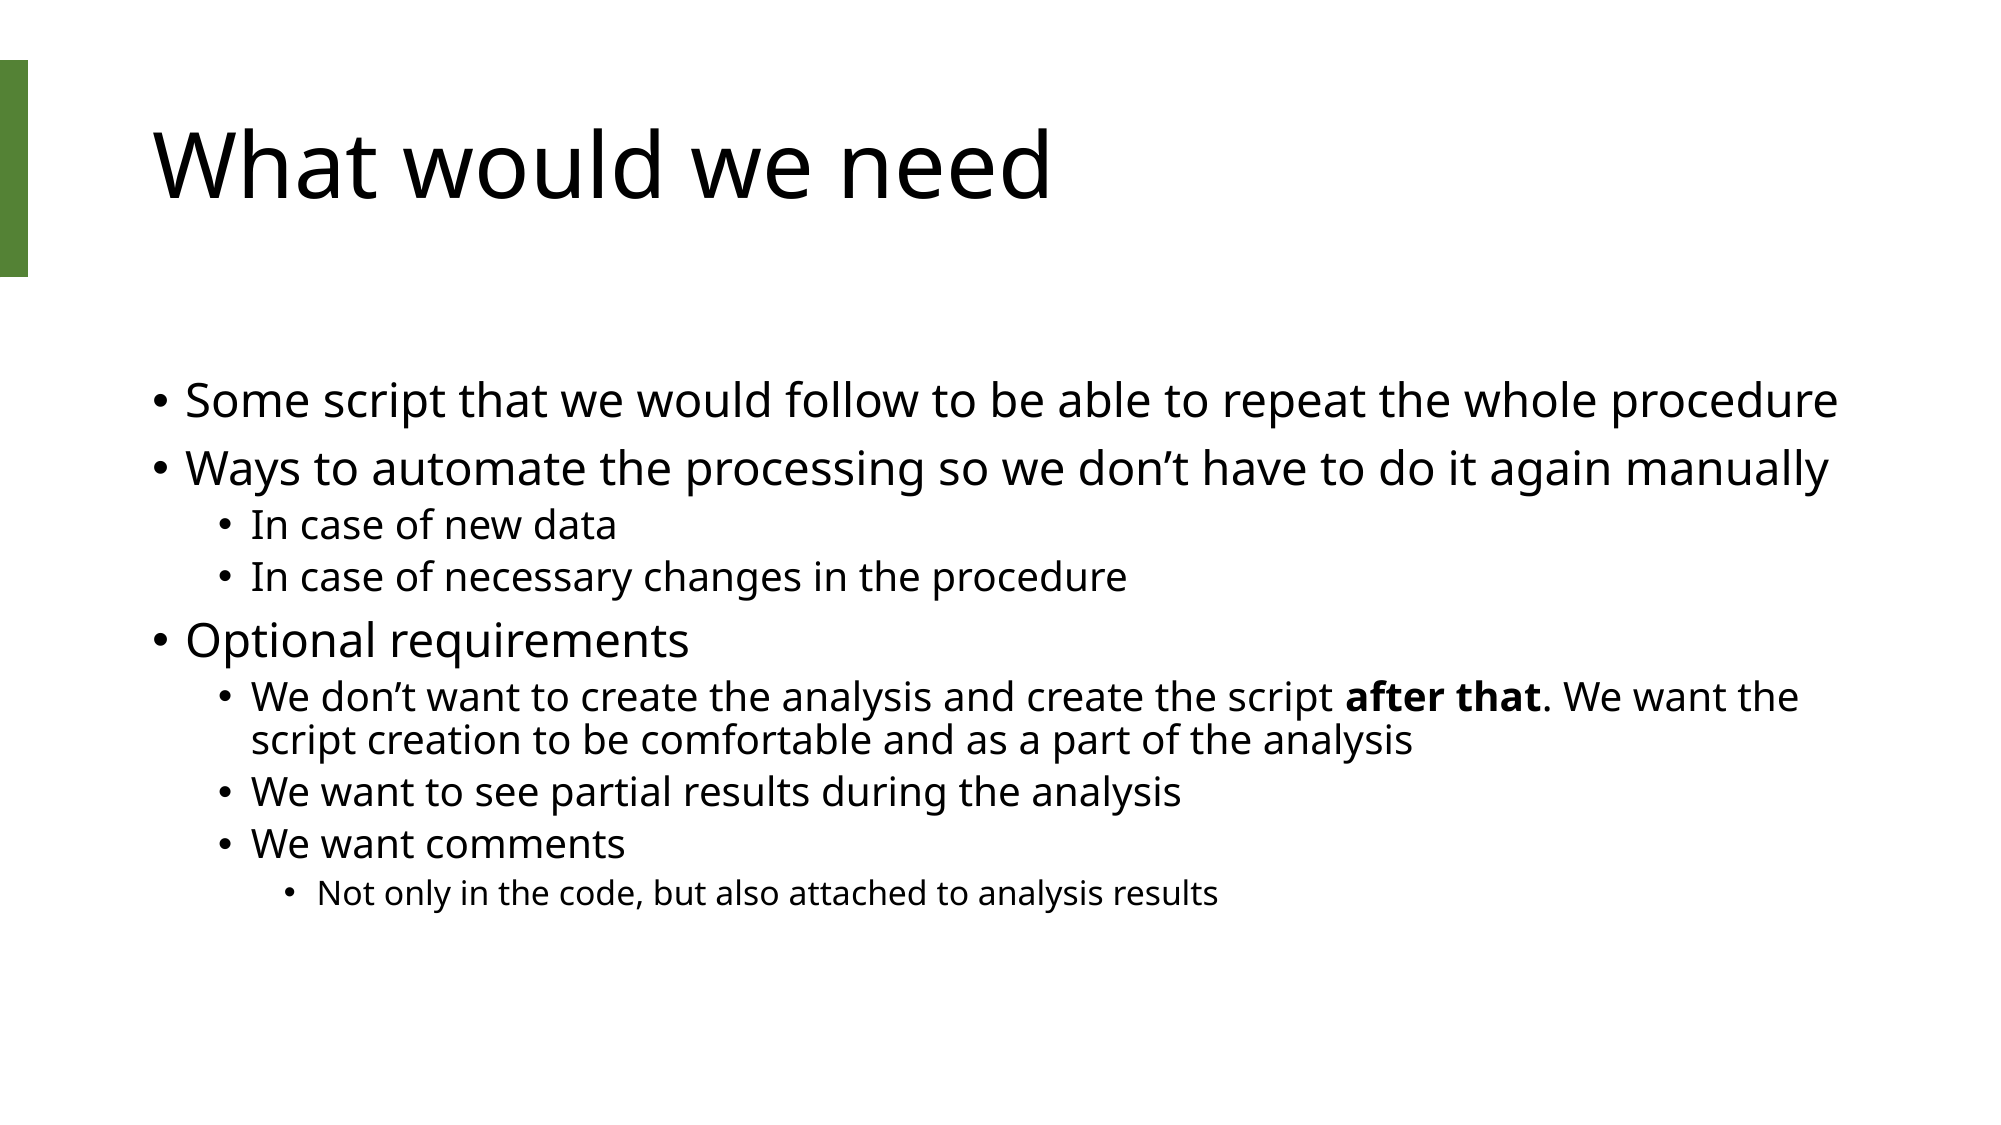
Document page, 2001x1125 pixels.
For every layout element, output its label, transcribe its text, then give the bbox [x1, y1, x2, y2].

title What would we need [137, 59, 1863, 278]
list Some script that we would follow to be able to repeat the whole procedure Ways to automate the processing so we don’t have to do it again manually In case of new data In case of necessary changes in the procedure Optional requirements We don’t want to create the analysis and create the script after that. We want the script creation to be comfortable and as a part of the analysis We want to see partial results during the analysis We want comments Not only in the code, but also attached to analysis results [137, 369, 1863, 1014]
